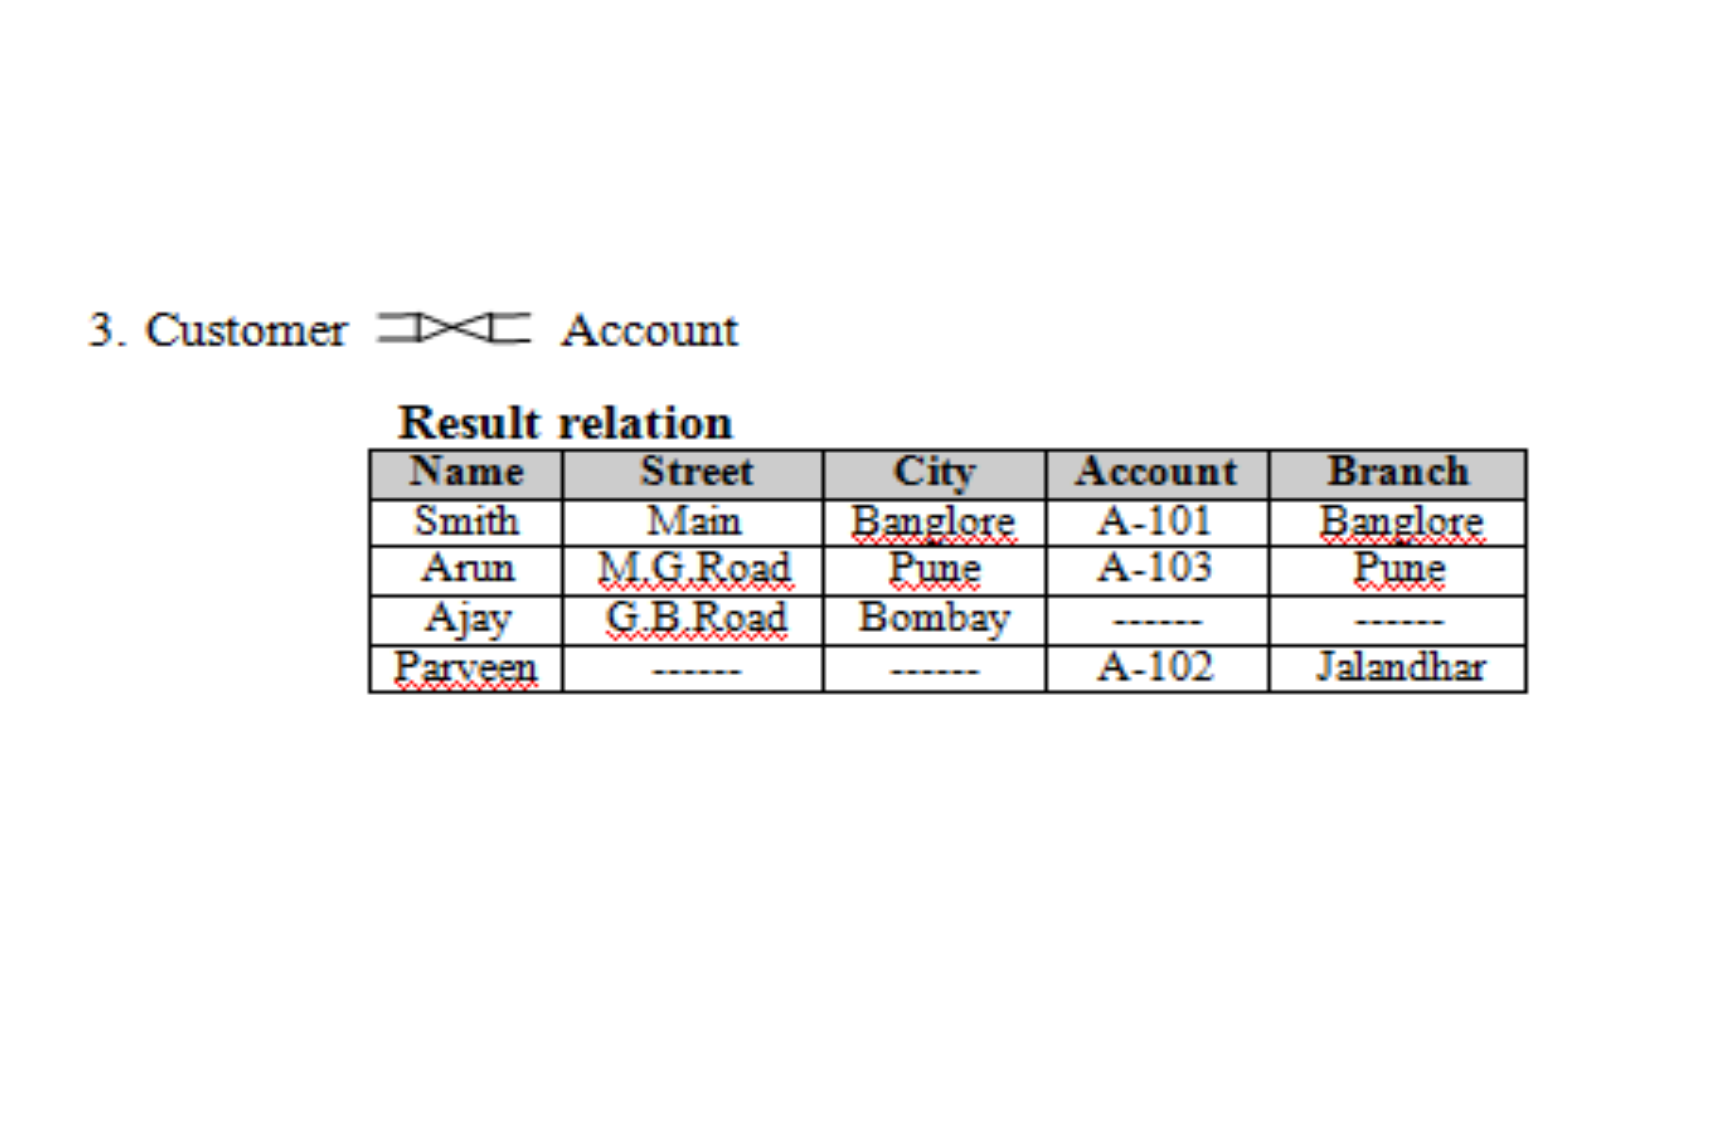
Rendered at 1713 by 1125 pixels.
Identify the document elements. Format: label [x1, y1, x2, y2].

picture [71, 274, 1654, 739]
